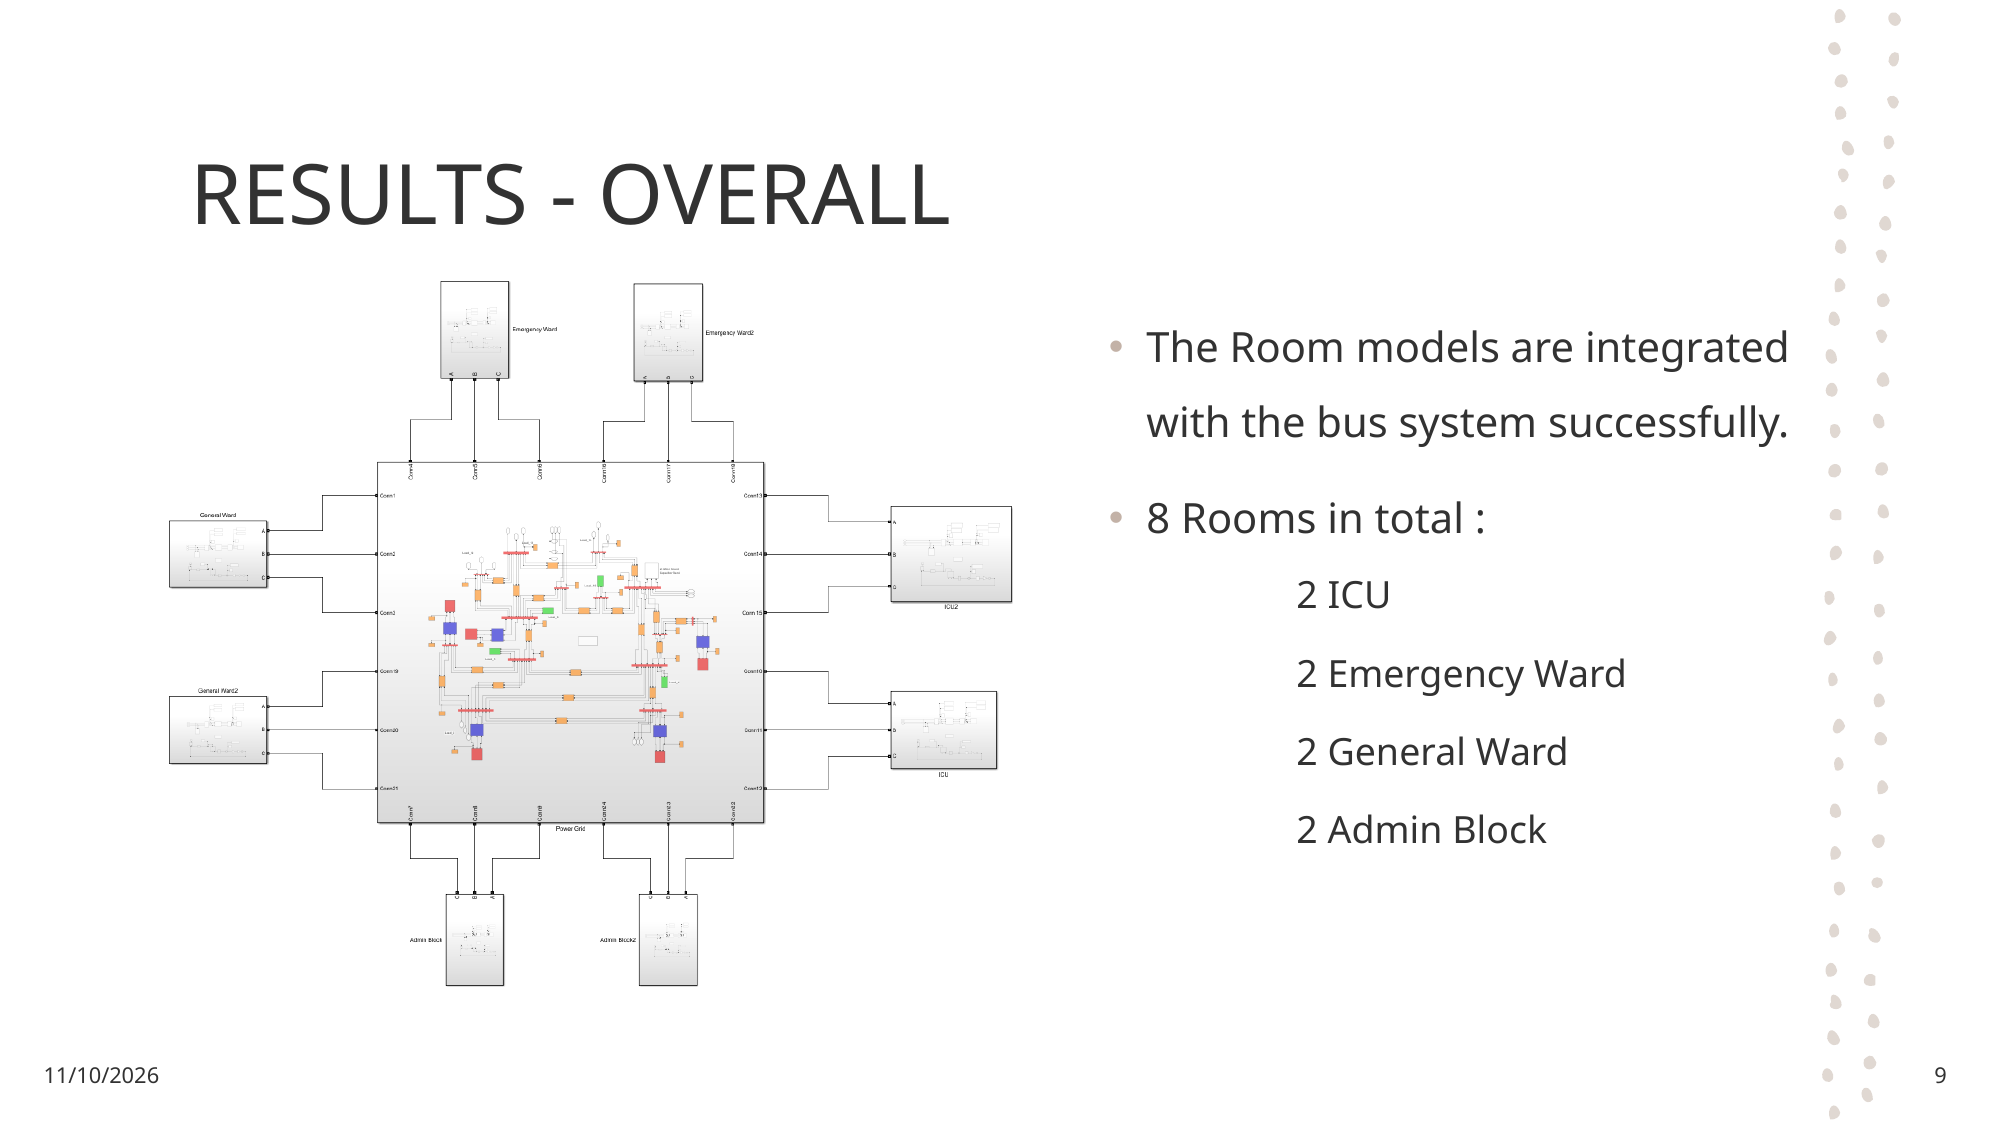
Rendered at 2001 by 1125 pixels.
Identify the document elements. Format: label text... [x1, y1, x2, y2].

picture [115, 277, 1072, 992]
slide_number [28, 1046, 496, 1107]
list The Room models are integrated with the bus system successfully. 8 Rooms in total : 2 ICU 2 Emergency Ward 2 General Ward 2 Admin Block [1094, 288, 1817, 1003]
title RESULTS - OVERALL [175, 82, 1756, 300]
slide_number 9 [1879, 1046, 1962, 1107]
